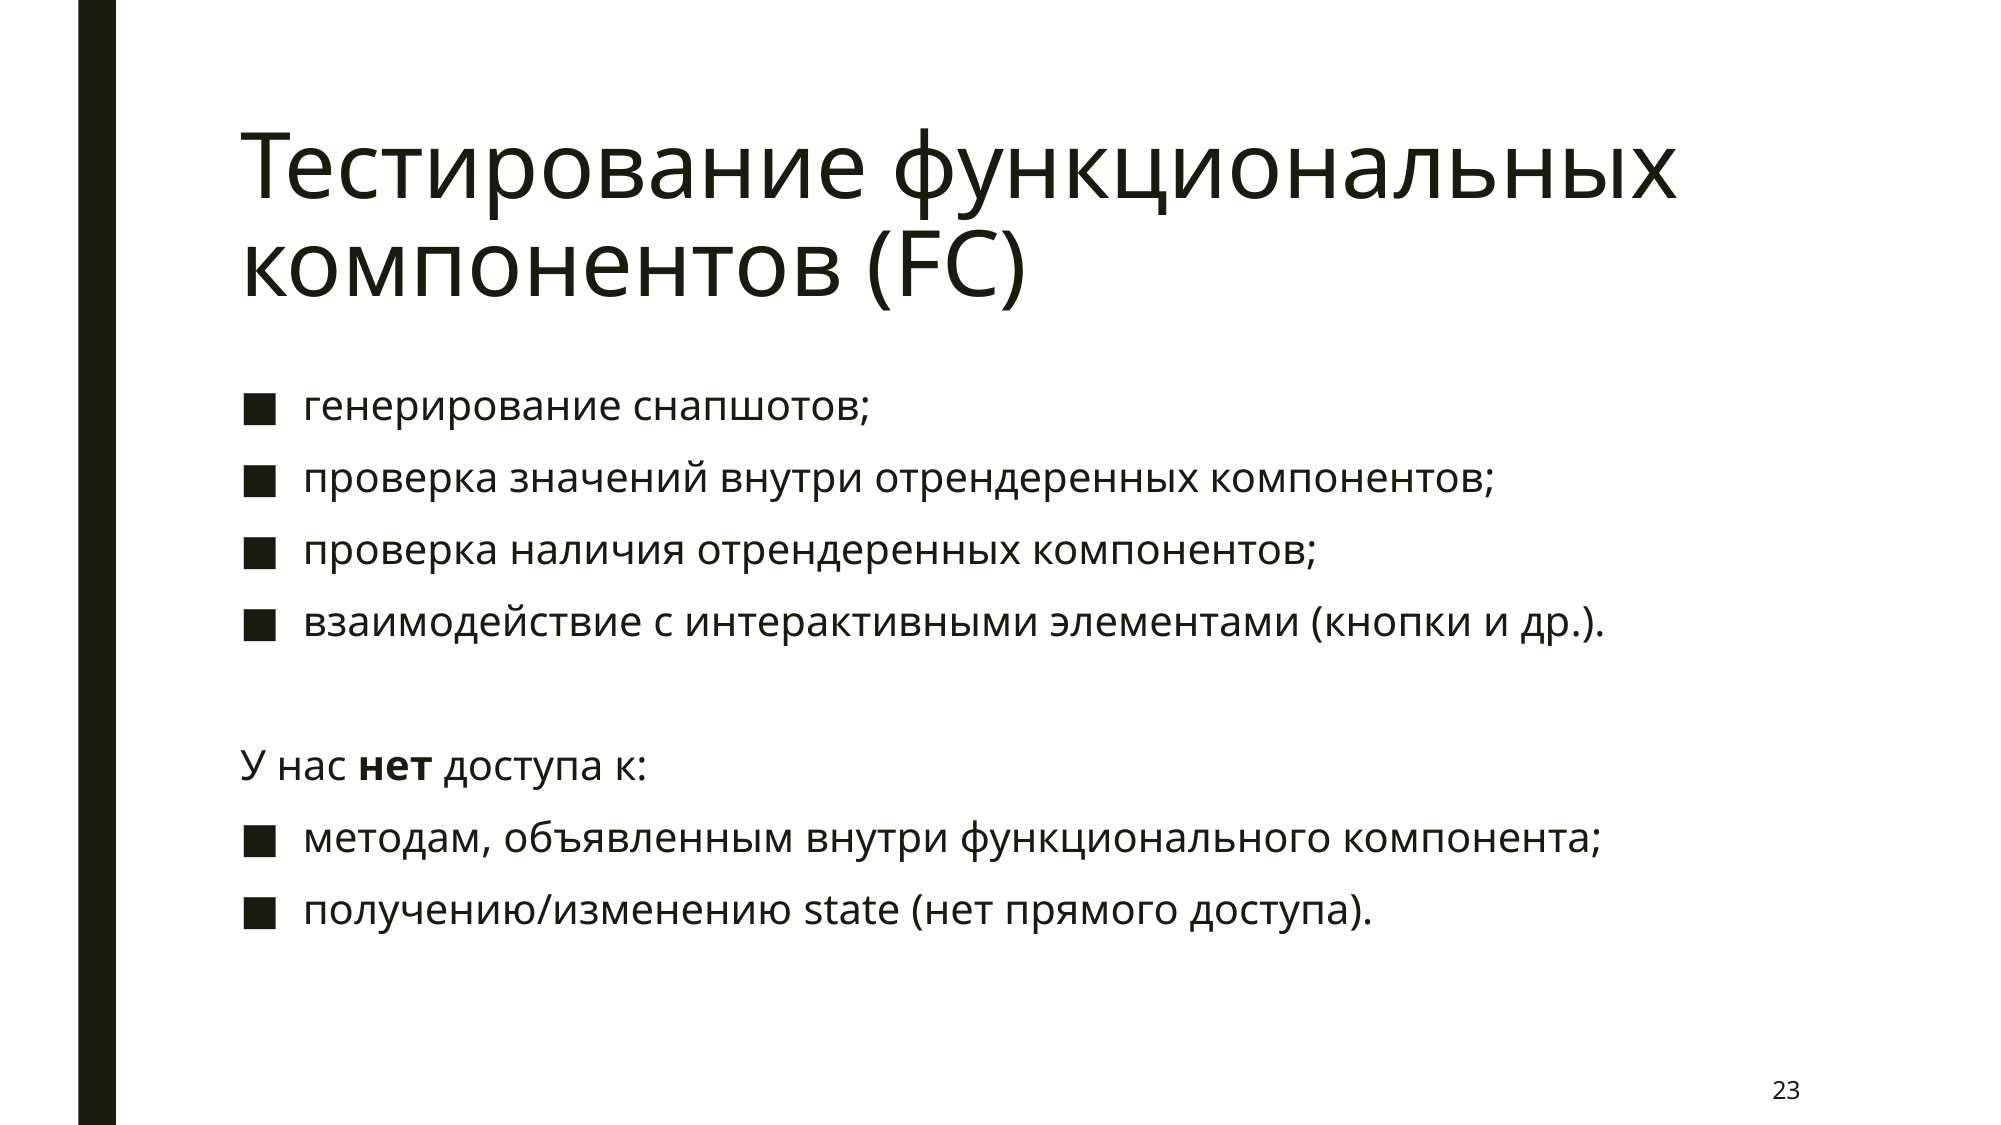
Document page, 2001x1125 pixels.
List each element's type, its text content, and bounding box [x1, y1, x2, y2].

title Тестирование функциональных компонентов (FC) [225, 112, 1800, 357]
list генерирование снапшотов; проверка значений внутри отрендеренных компонентов; проверка наличия отрендеренных компонентов; взаимодействие с интерактивными элементами (кнопки и др.). У нас нет доступа к: методам, объявленным внутри функционального компонента; получению/изменению state (нет прямого доступа). [225, 375, 1800, 1013]
slide_number 23 [1553, 1058, 1816, 1125]
